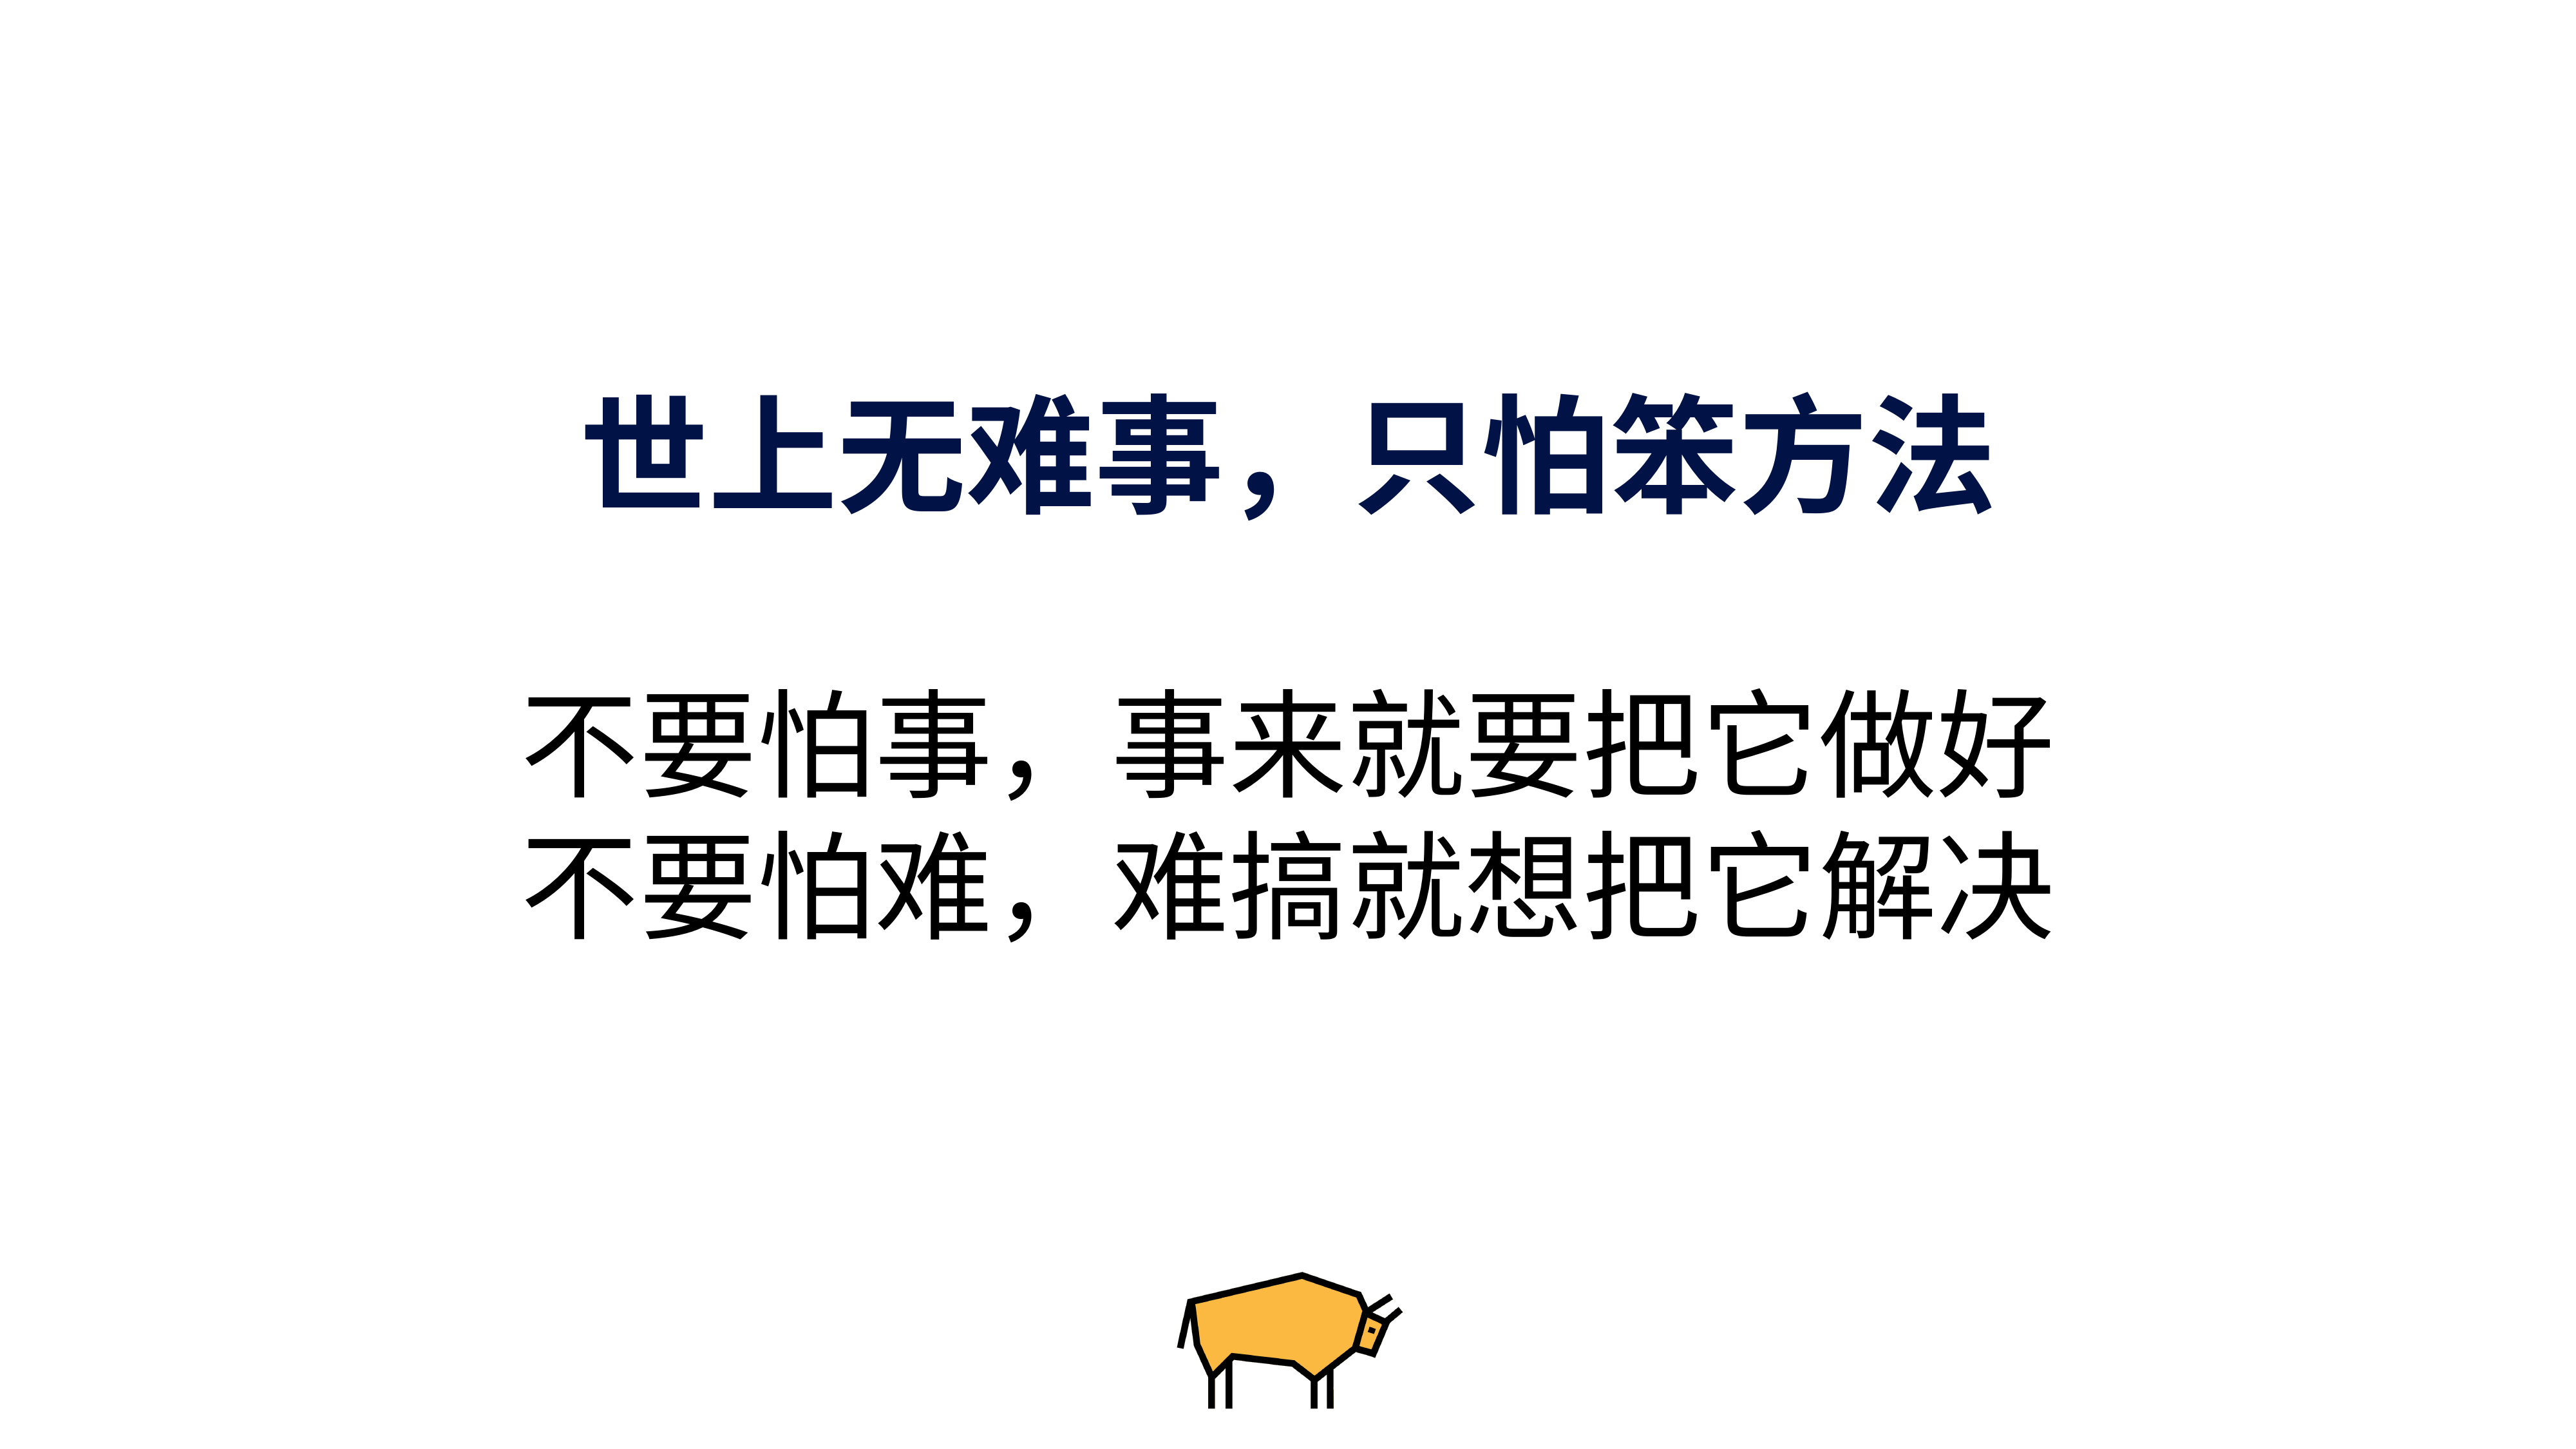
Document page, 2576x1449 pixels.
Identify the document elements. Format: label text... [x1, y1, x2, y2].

picture [1174, 1268, 1408, 1412]
title 世上无难事，只怕笨方法 不要怕事，事来就要把它做好 不要怕难，难搞就想把它解决 [0, 281, 2576, 1047]
